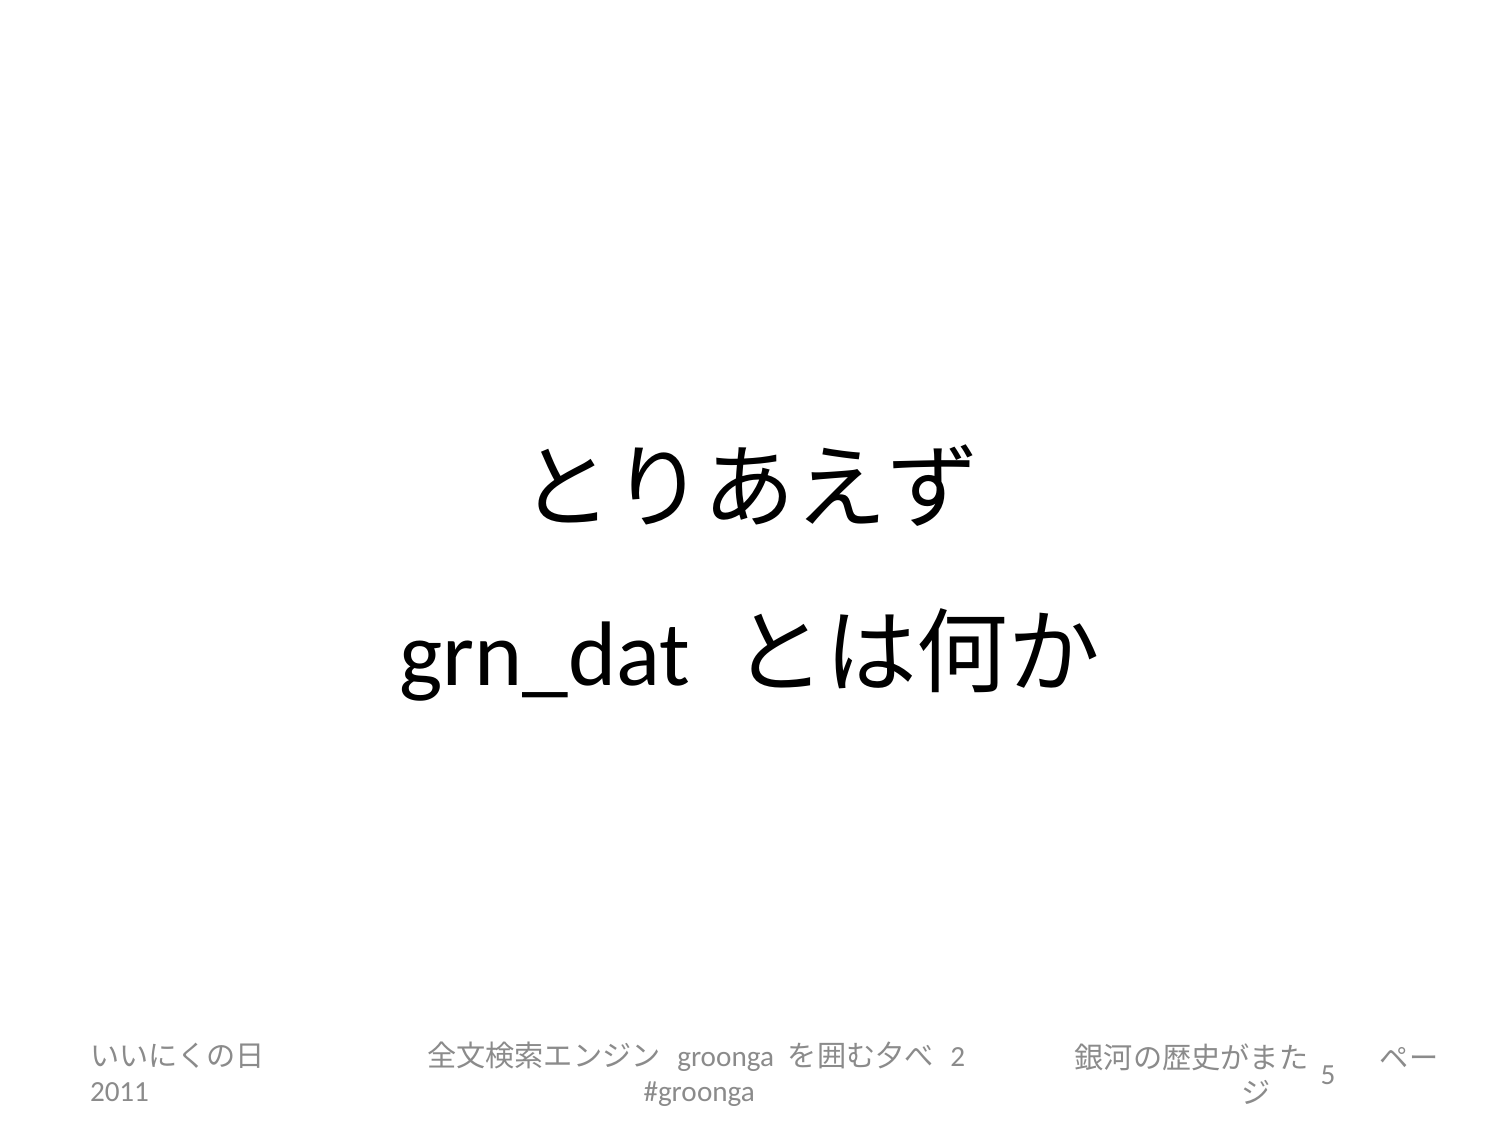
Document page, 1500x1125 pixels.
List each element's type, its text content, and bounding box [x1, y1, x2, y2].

slide_number 5 [1268, 1042, 1388, 1103]
slide_number いいにくの日 2011 [75, 1042, 349, 1103]
title とりあえず grn_dat とは何か [75, 66, 1425, 1012]
footer 全文検索エンジン groonga を囲む夕べ 2 #groonga [368, 1042, 1031, 1103]
